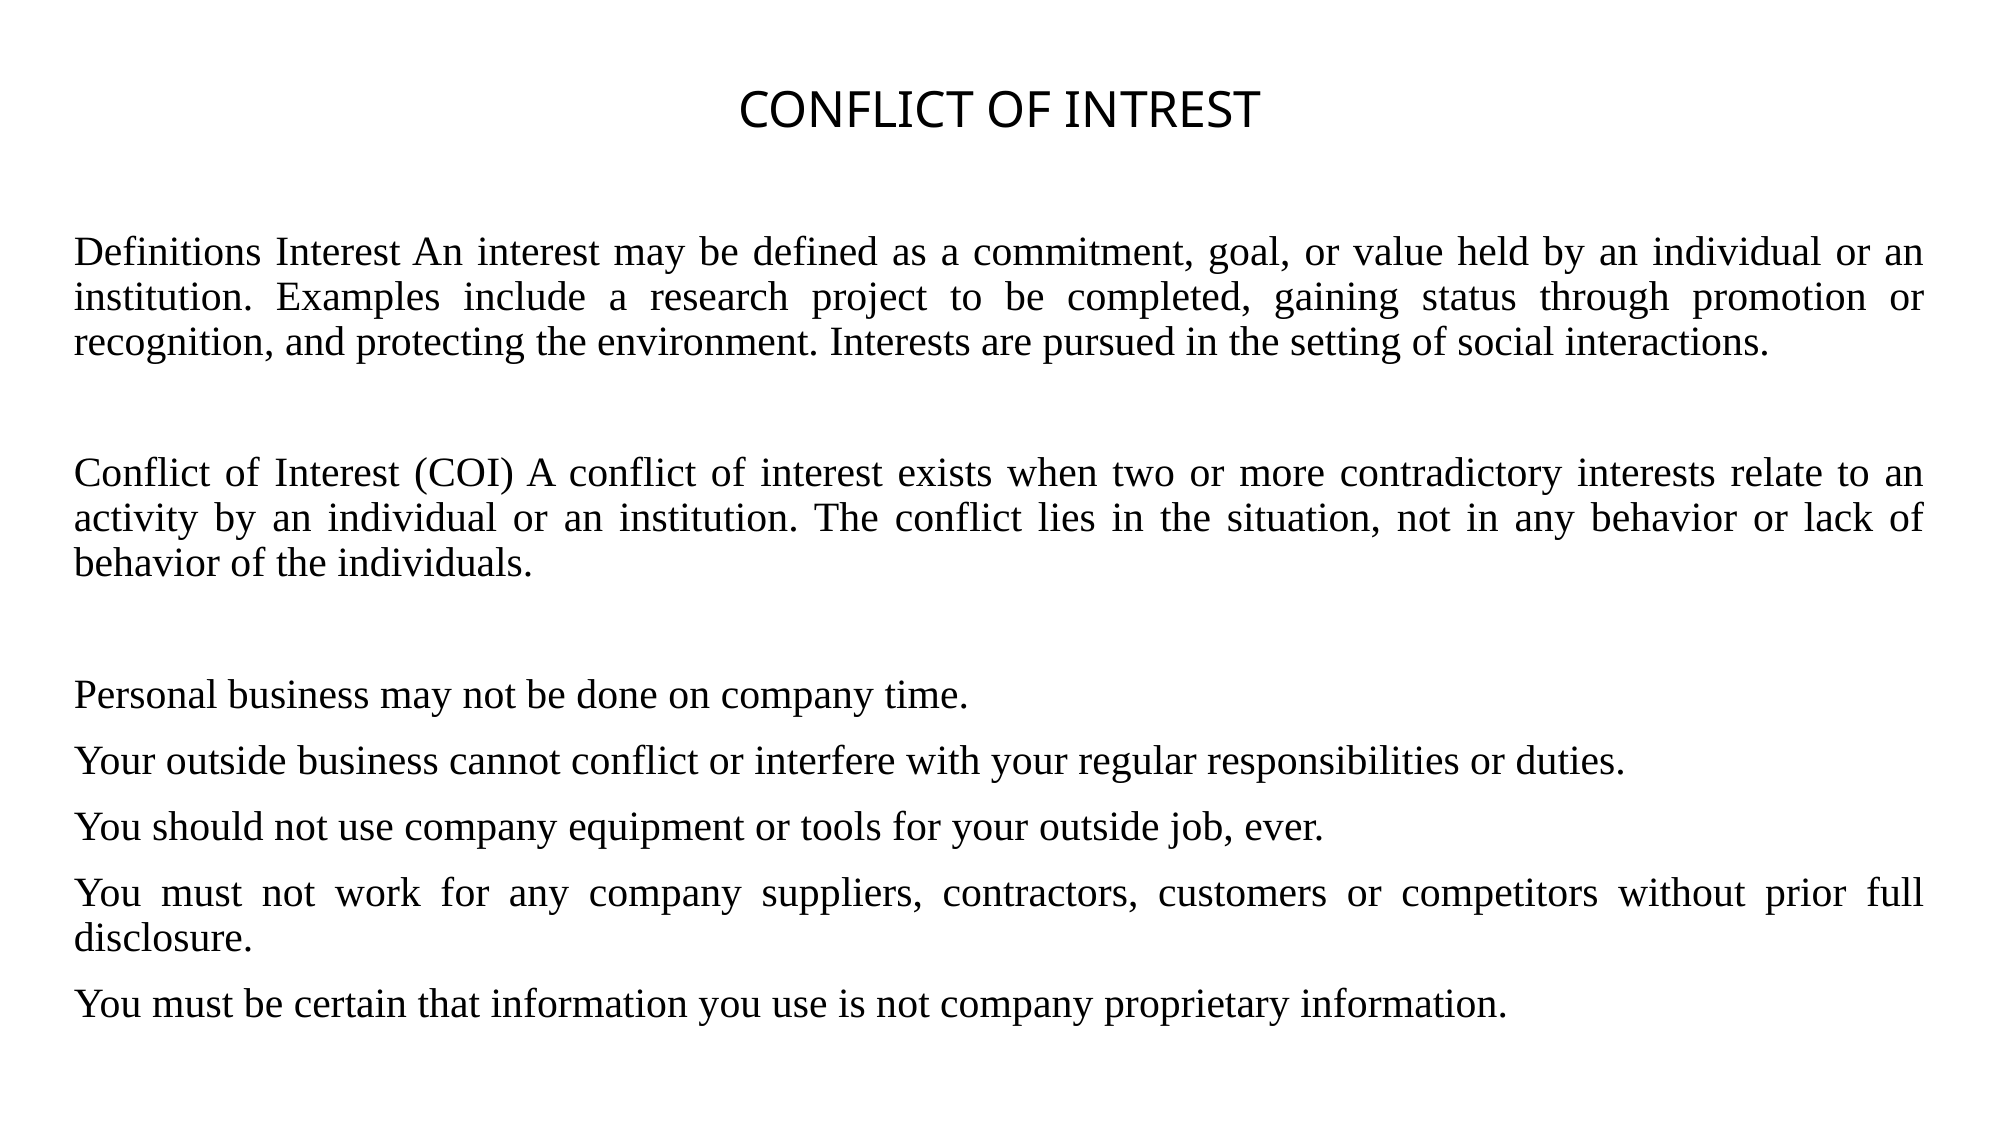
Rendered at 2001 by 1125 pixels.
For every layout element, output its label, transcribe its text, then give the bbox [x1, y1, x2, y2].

subtitle Definitions Interest An interest may be defined as a commitment, goal, or value held by an individual or an institution. Examples include a research project to be completed, gaining status through promotion or recognition, and protecting the environment. Interests are pursued in the setting of social interactions. Conflict of Interest (COI) A conflict of interest exists when two or more contradictory interests relate to an activity by an individual or an institution. The conflict lies in the situation, not in any behavior or lack of behavior of the individuals. Personal business may not be done on company time. Your outside business cannot conflict or interfere with your regular responsibilities or duties. You should not use company equipment or tools for your outside job, ever. You must not work for any company suppliers, contractors, customers or competitors without prior full disclosure. You must be certain that information you use is not company proprietary information. [58, 221, 1942, 1059]
title CONFLICT OF INTREST [58, 66, 1942, 146]
